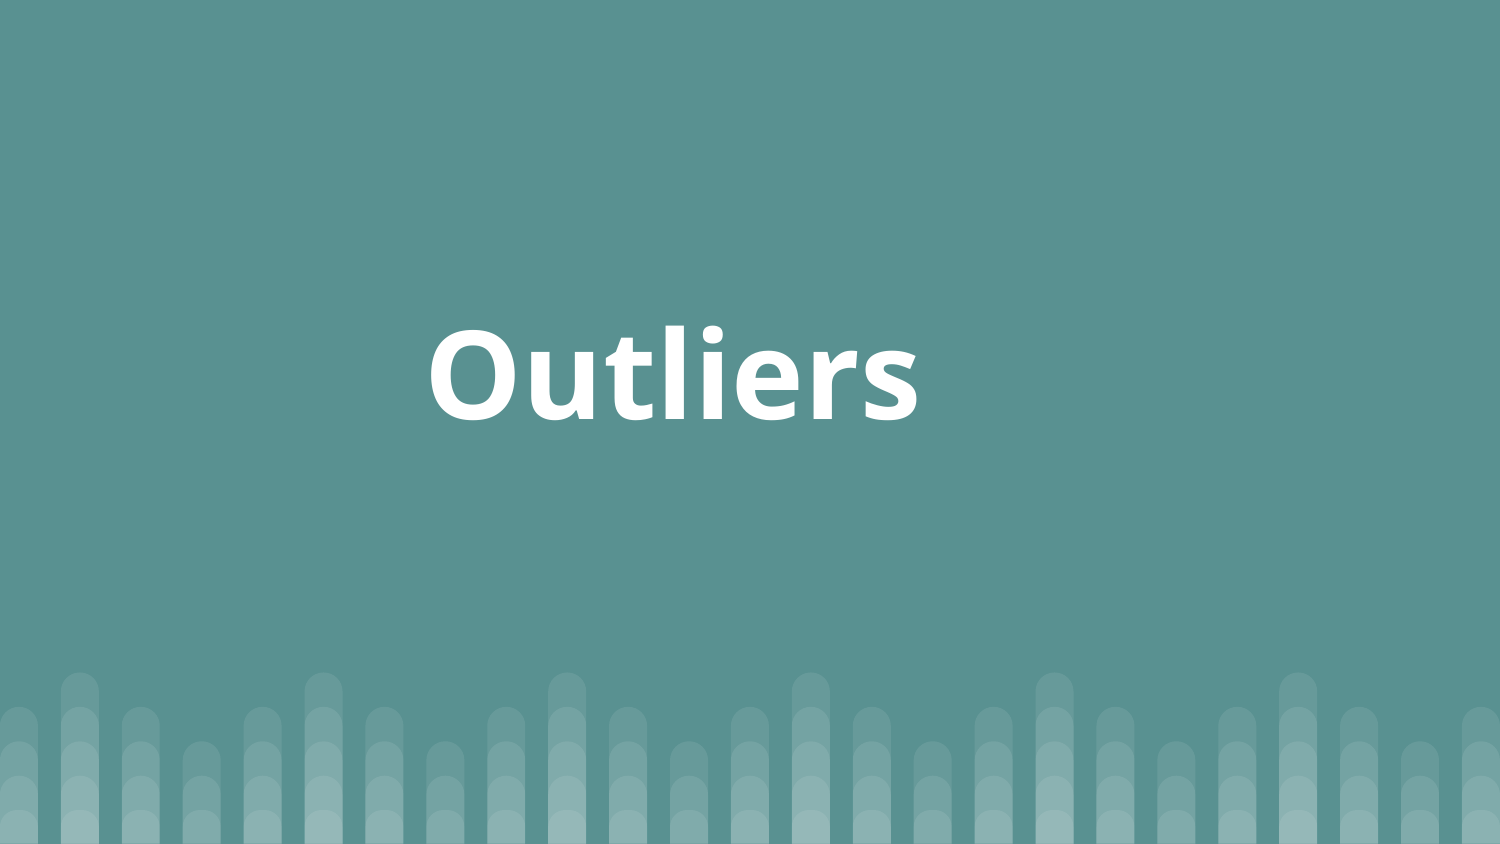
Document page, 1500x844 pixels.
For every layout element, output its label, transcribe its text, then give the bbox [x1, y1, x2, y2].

title Outliers [150, 216, 1196, 524]
